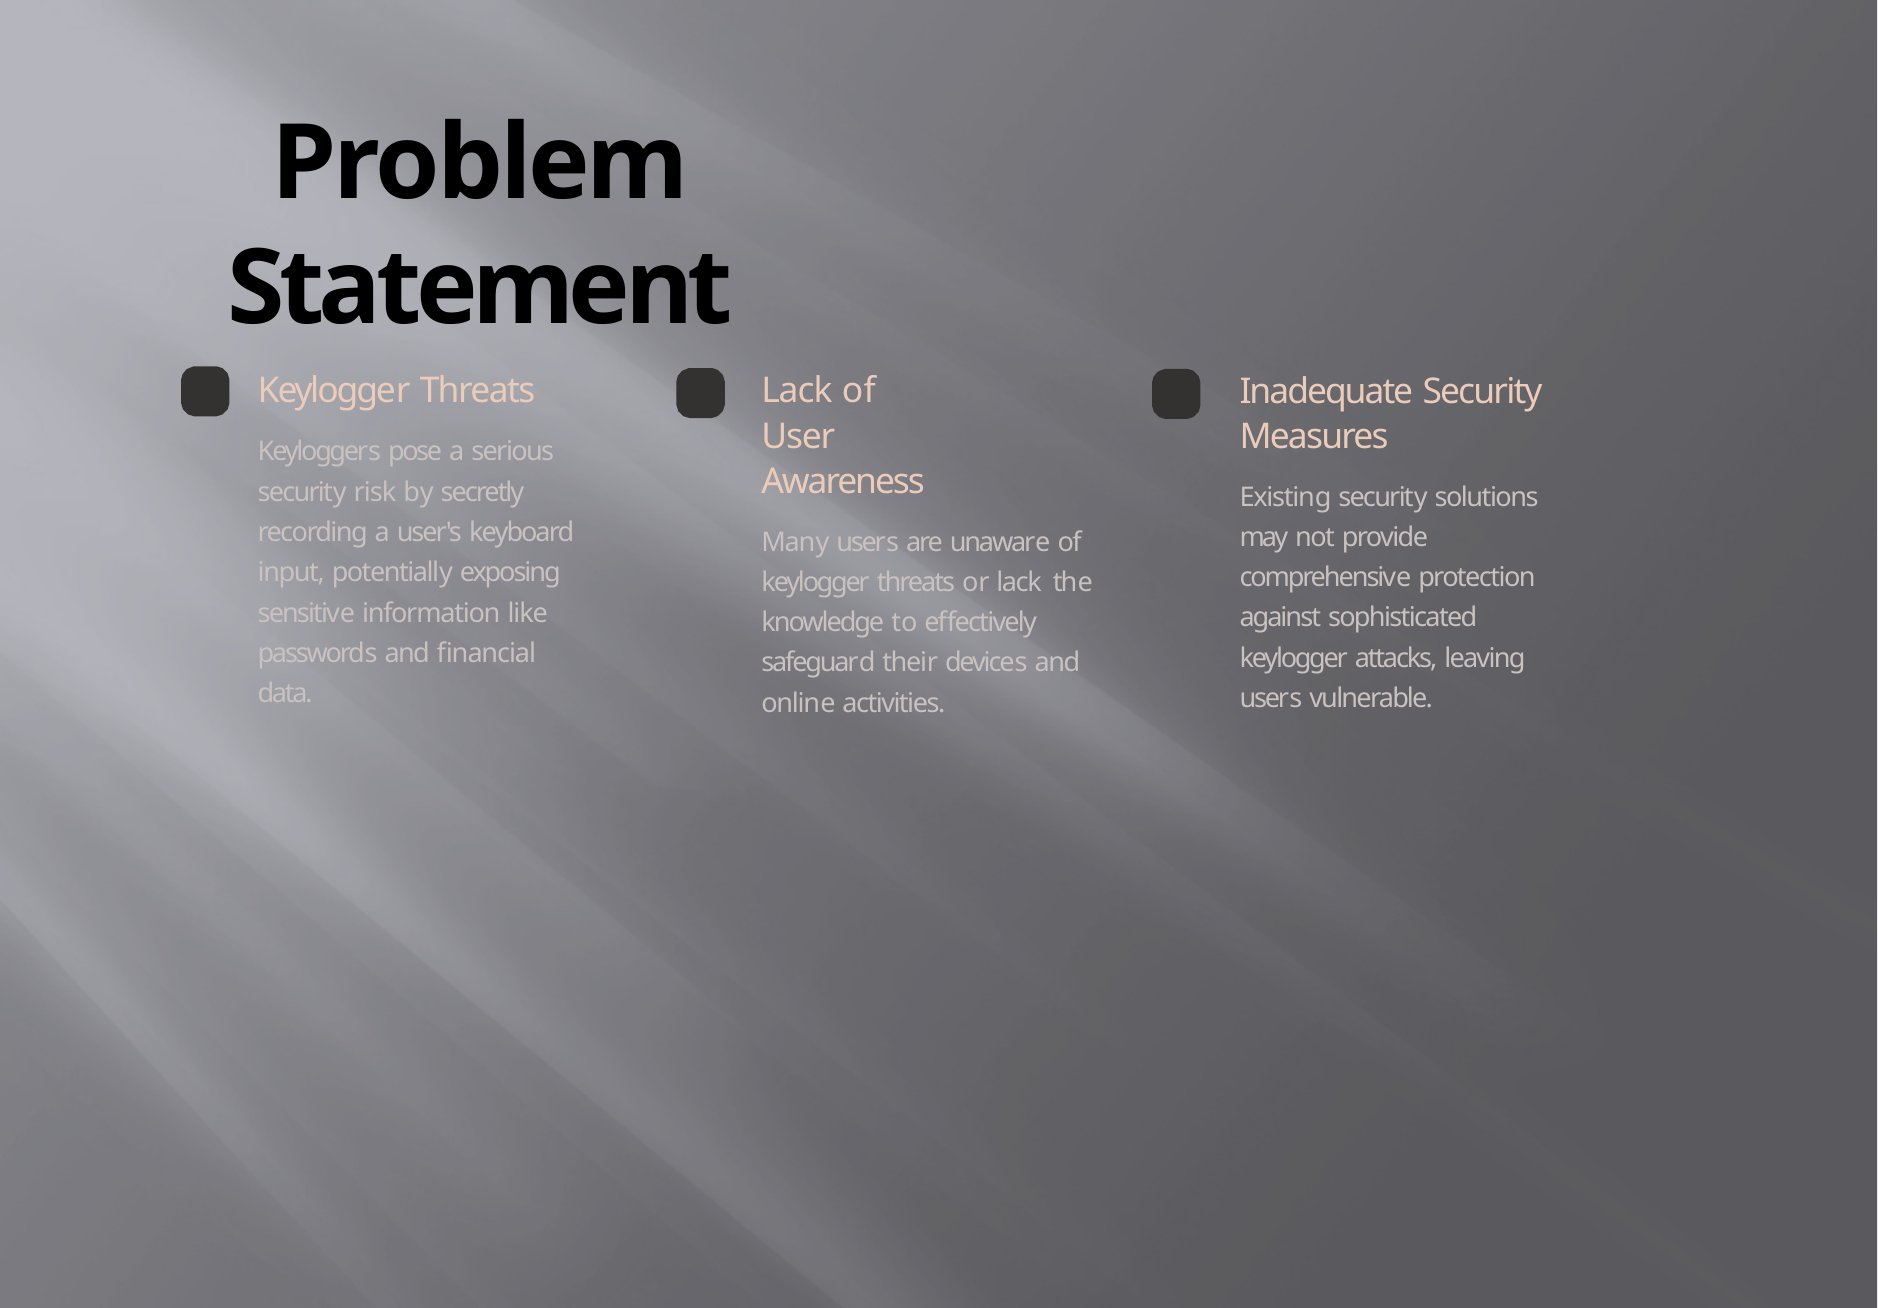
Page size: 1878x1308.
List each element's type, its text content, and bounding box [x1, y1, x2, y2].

text_box [181, 366, 230, 417]
text_box Keylogger Threats Keyloggers pose a serious security risk by secretly recording a user's keyboard input, potentially exposing sensitive information like passwords and financial data. [255, 364, 601, 708]
text_box Lack of User Awareness Many users are unaware of keylogger threats or lack the knowledge to effectively safeguard their devices and online activities. [759, 364, 1108, 718]
title Problem Statement [176, 92, 782, 345]
text_box [676, 368, 725, 419]
text_box [1152, 368, 1201, 419]
text_box Inadequate Security Measures Existing security solutions may not provide comprehensive protection against sophisticated keylogger attacks, leaving users vulnerable. [1237, 364, 1568, 713]
